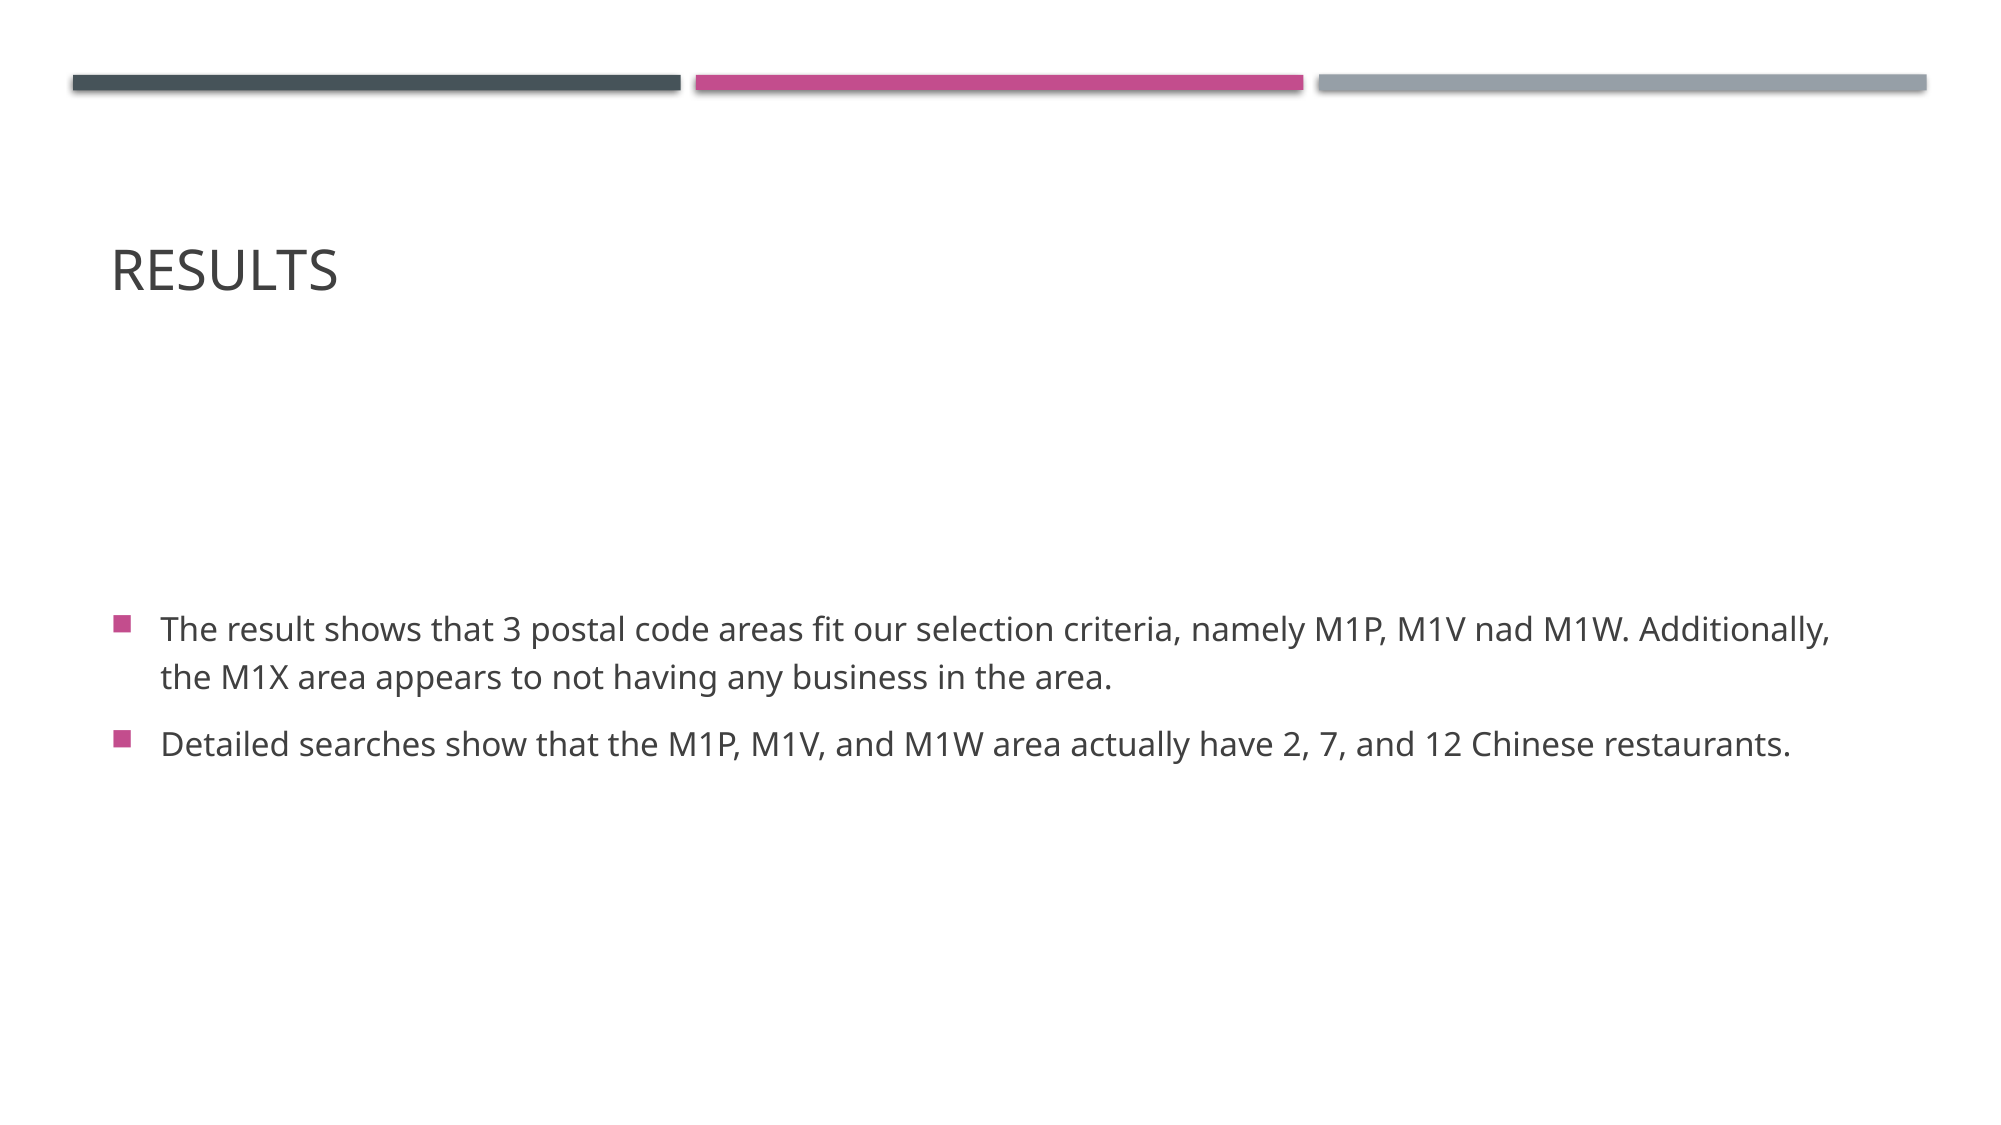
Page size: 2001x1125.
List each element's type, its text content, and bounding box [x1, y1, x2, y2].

list The result shows that 3 postal code areas fit our selection criteria, namely M1P, M1V nad M1W. Additionally, the M1X area appears to not having any business in the area. Detailed searches show that the M1P, M1V, and M1W area actually have 2, 7, and 12 Chinese restaurants. [95, 383, 1905, 981]
title results [95, 115, 1905, 311]
